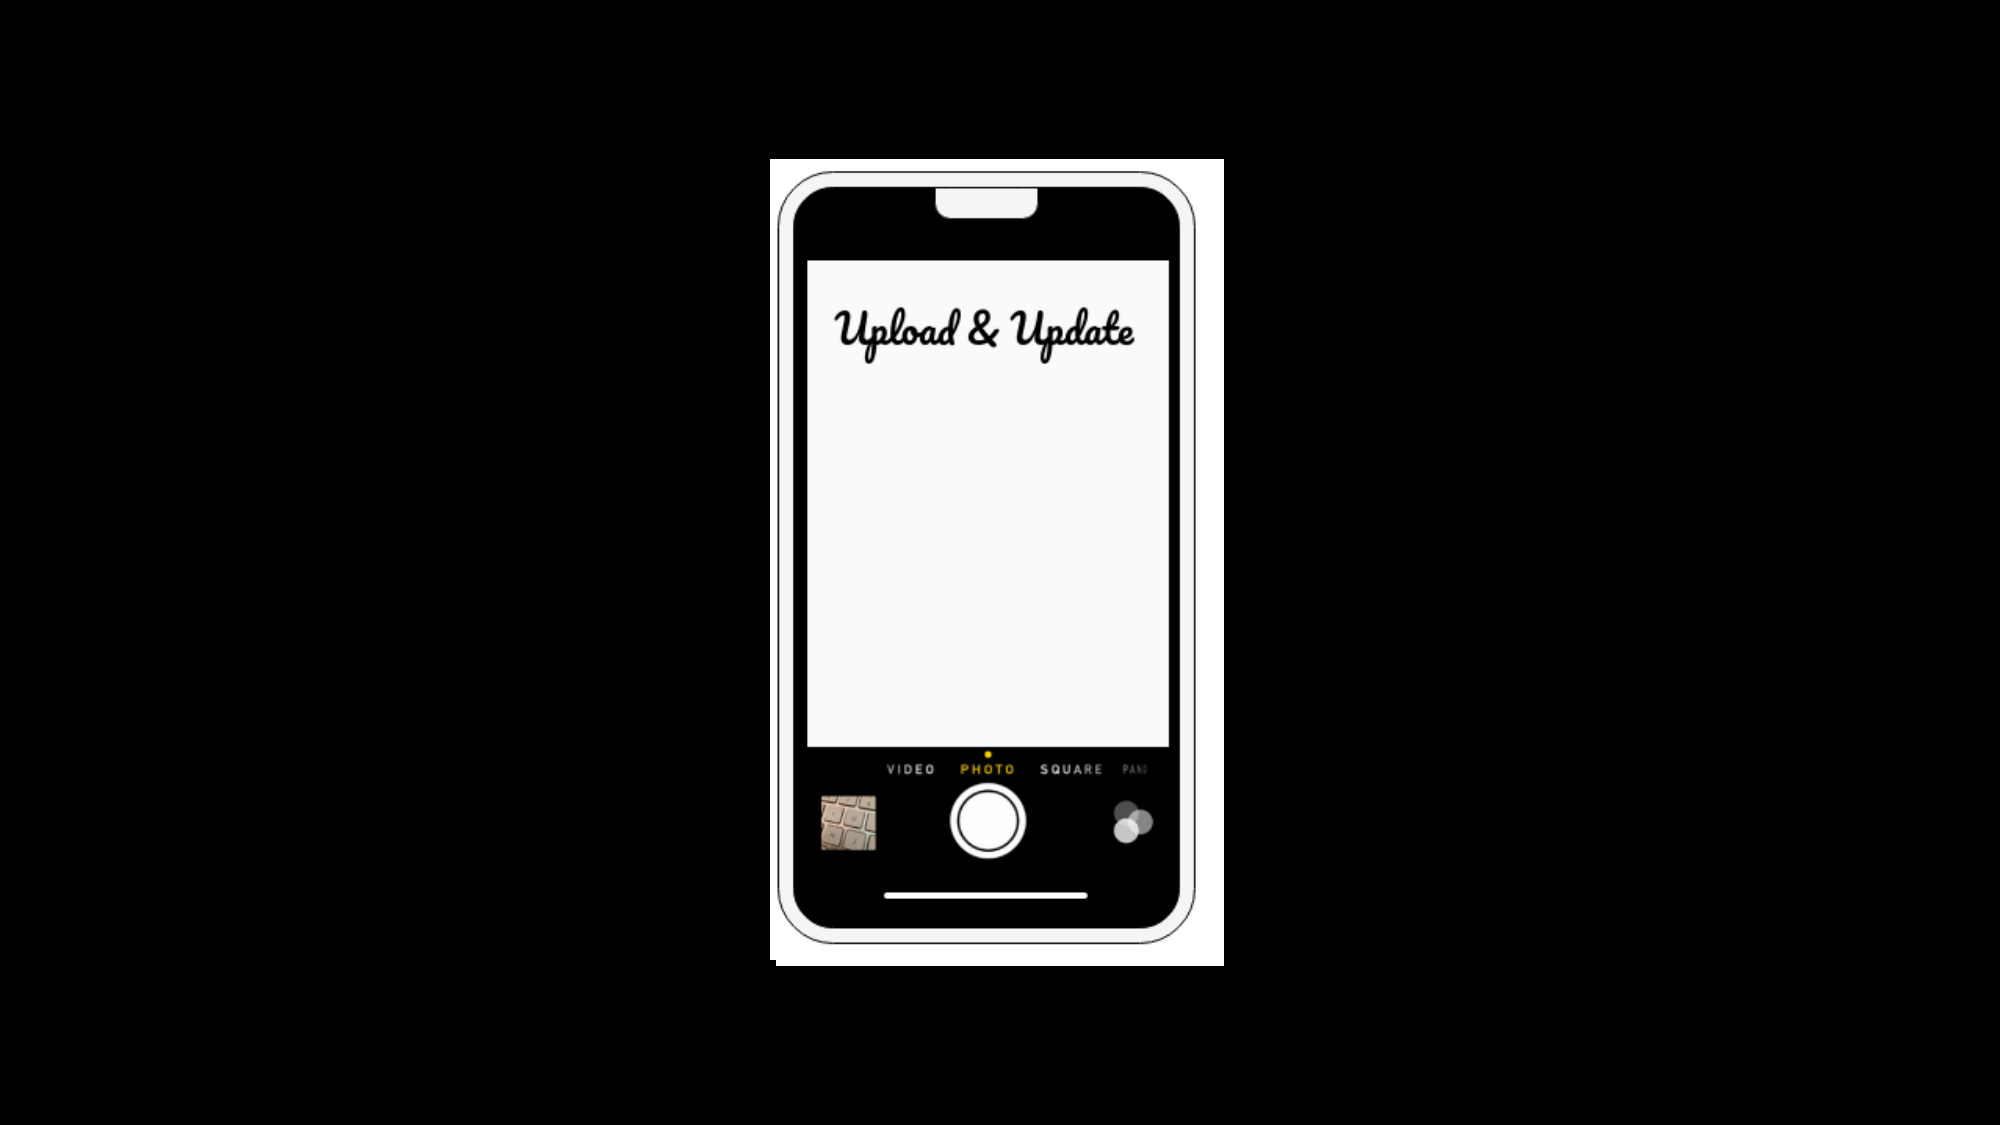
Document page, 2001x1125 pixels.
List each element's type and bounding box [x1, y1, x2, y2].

picture [770, 159, 1224, 966]
